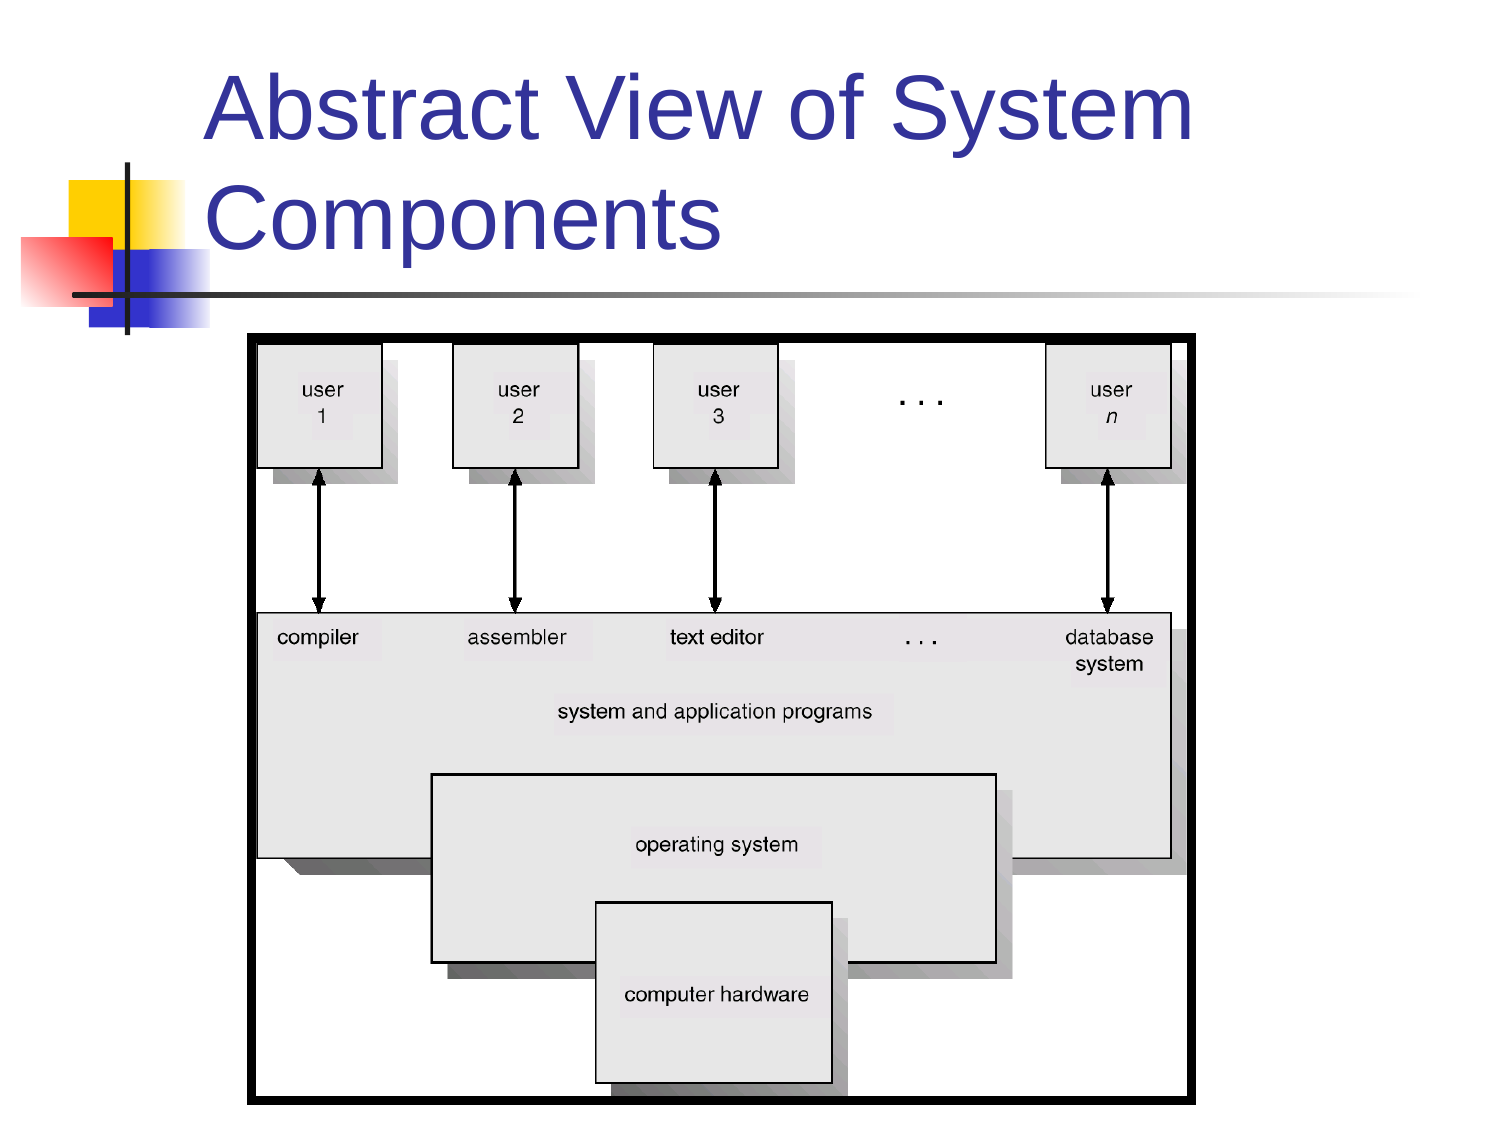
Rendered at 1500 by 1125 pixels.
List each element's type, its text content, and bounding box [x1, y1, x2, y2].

picture [256, 342, 1187, 1097]
title Abstract View of System Components [188, 35, 1468, 275]
